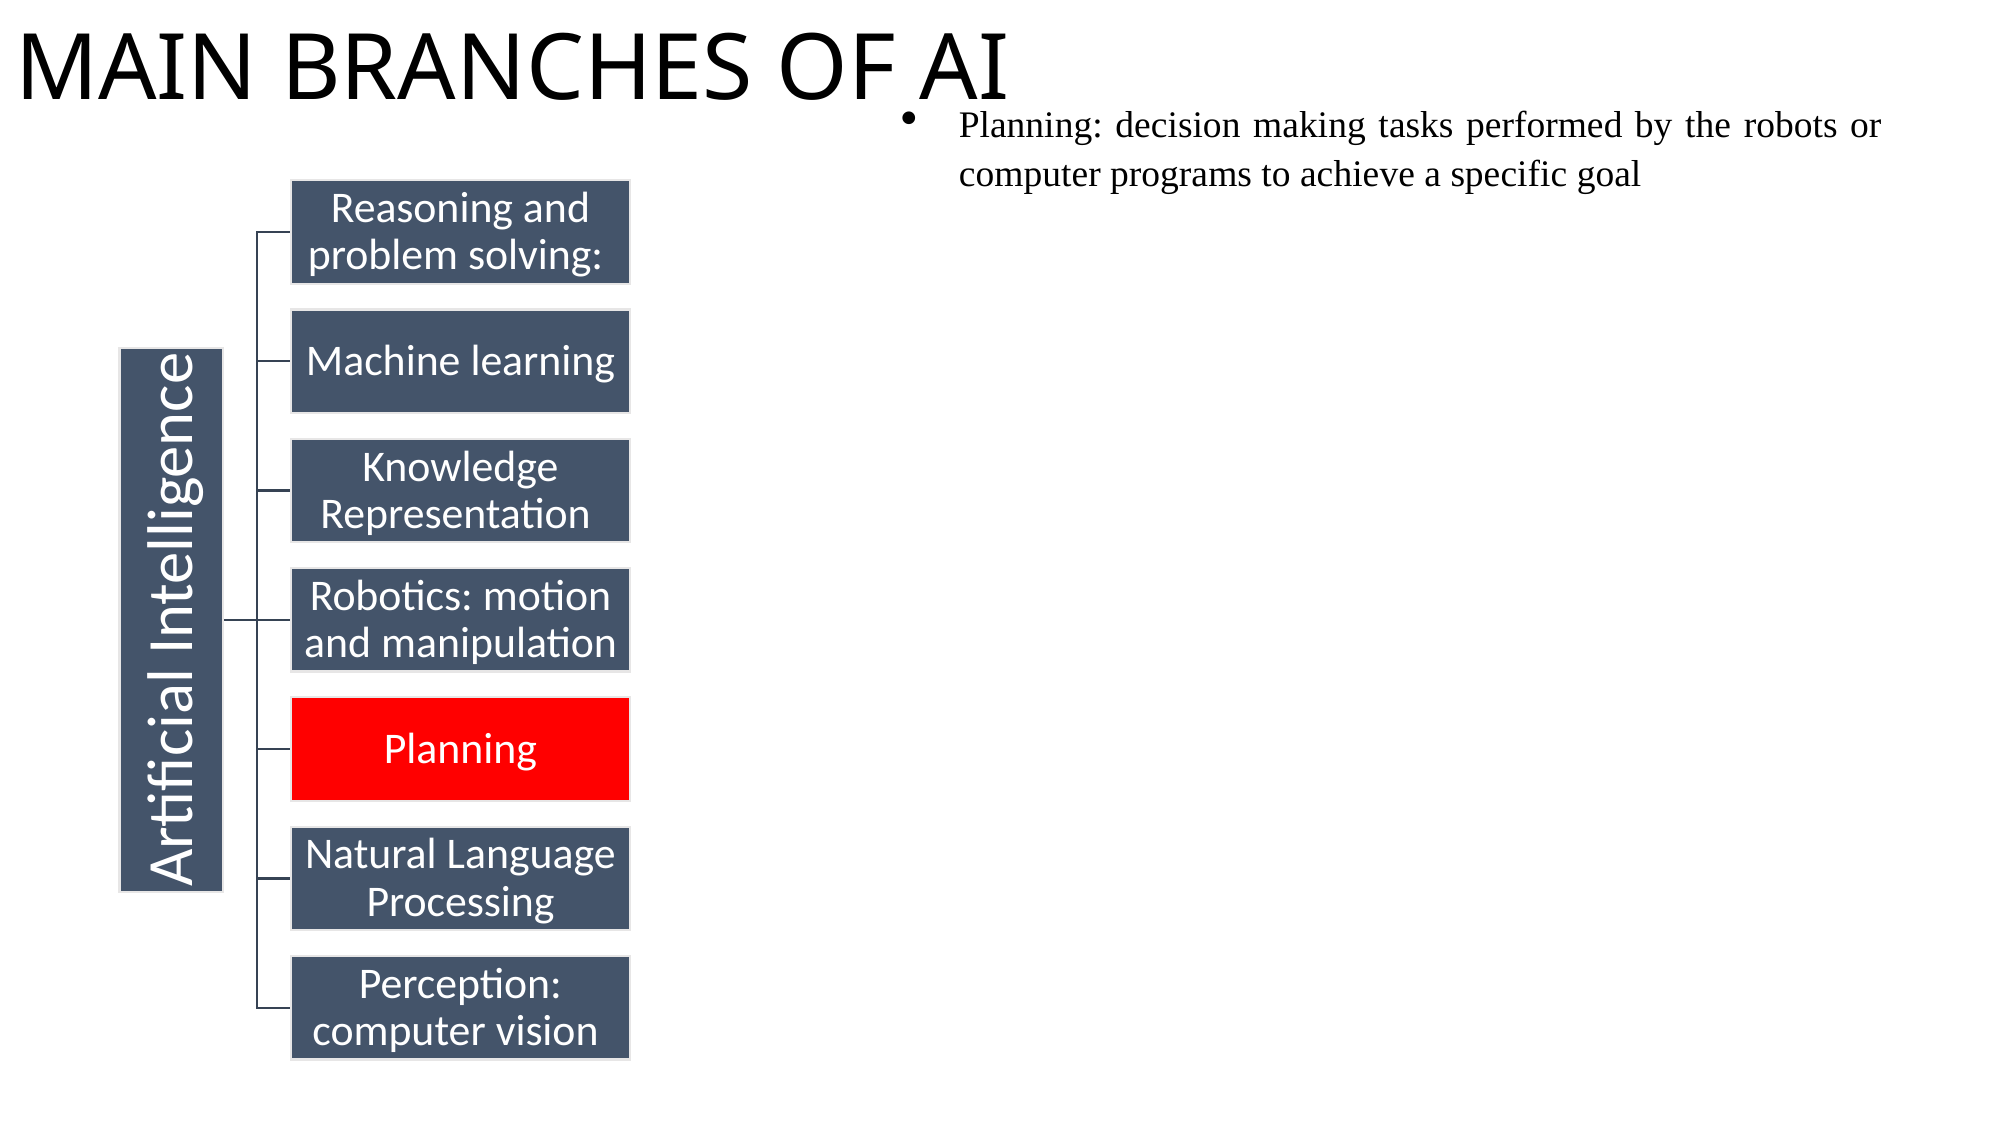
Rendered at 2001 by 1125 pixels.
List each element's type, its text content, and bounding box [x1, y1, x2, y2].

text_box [0, 180, 1077, 1060]
text_box MAIN BRANCHES OF AI [0, 0, 1912, 141]
text_box Planning: decision making tasks performed by the robots or computer programs to achieve a specific goal [887, 90, 1898, 201]
